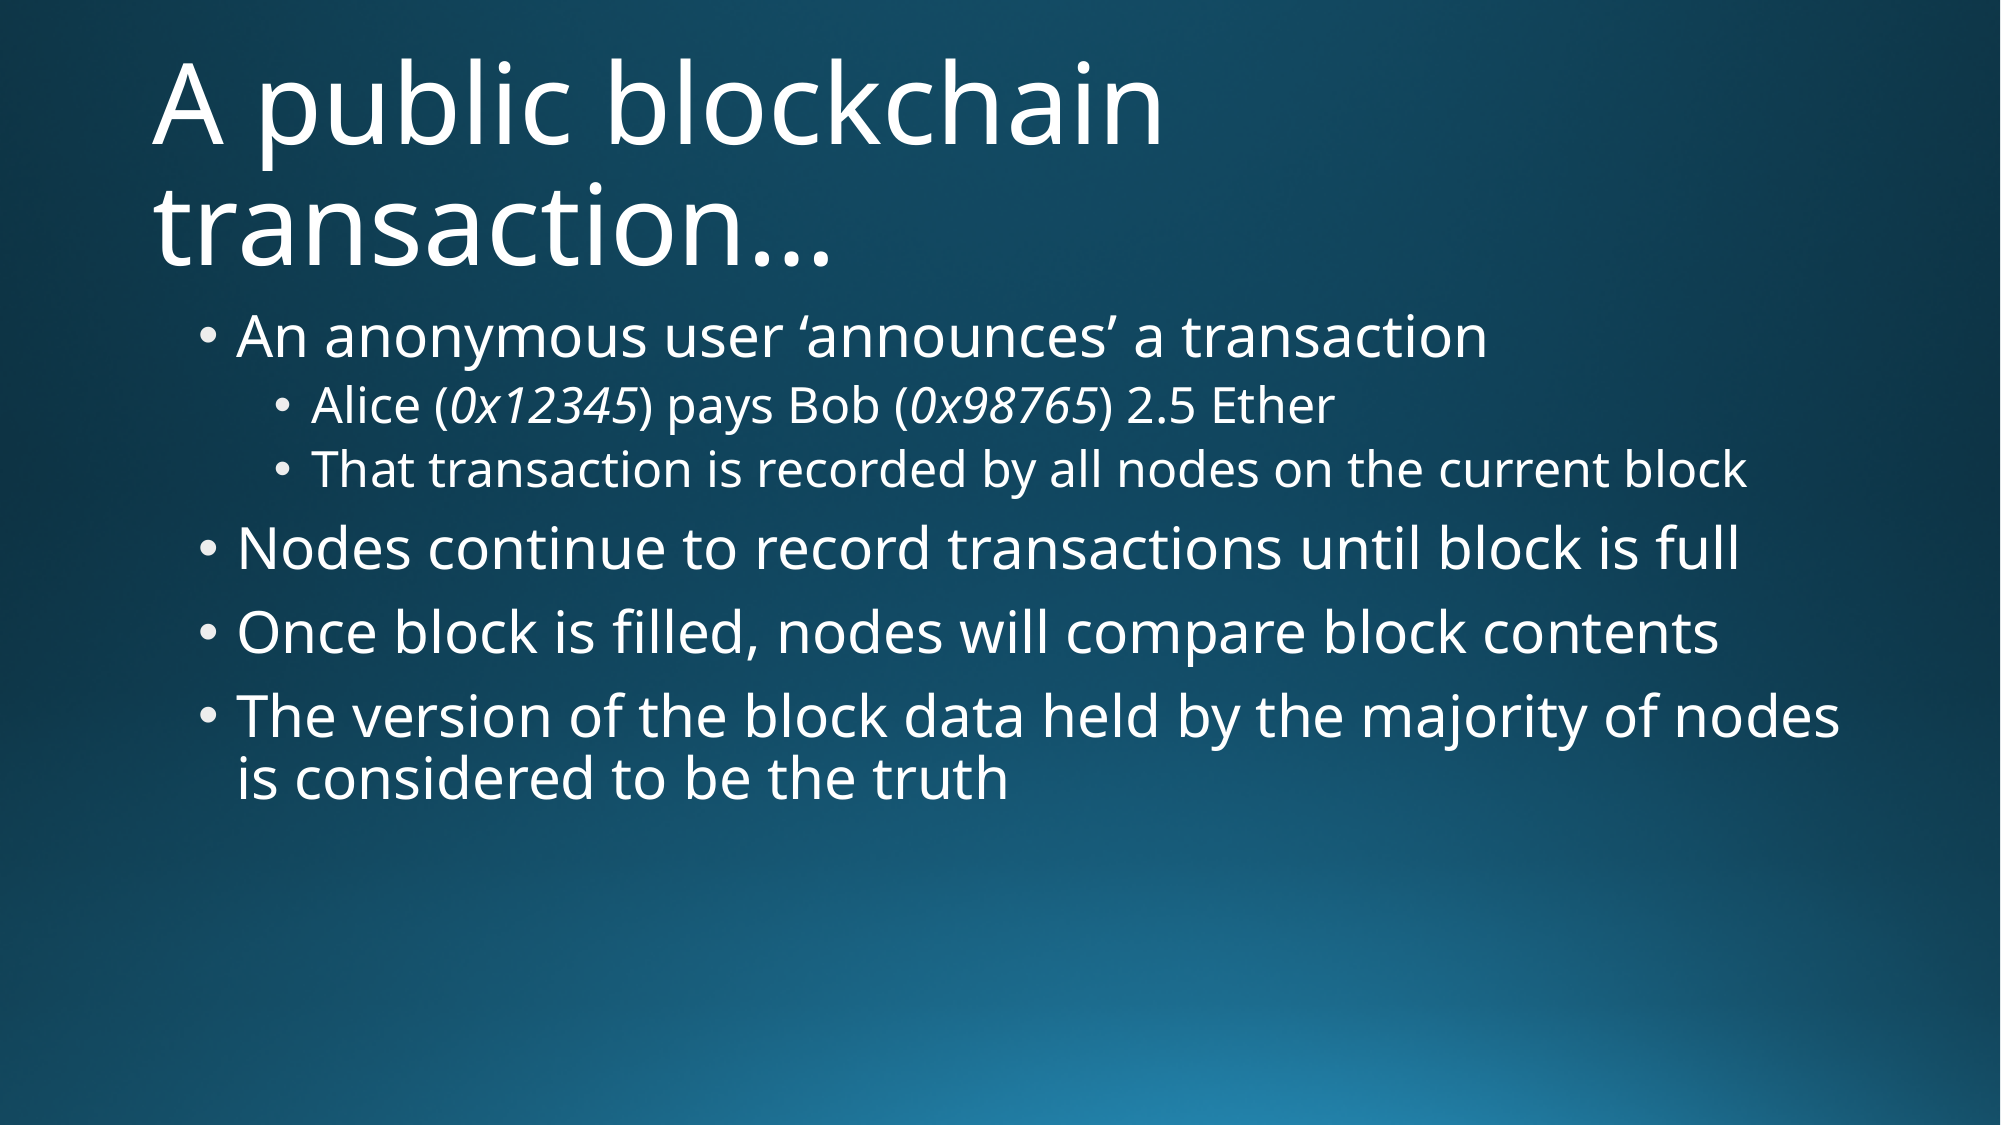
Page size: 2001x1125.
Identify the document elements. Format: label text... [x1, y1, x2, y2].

list An anonymous user ‘announces’ a transaction Alice (0x12345) pays Bob (0x98765) 2.5 Ether That transaction is recorded by all nodes on the current block Nodes continue to record transactions until block is full Once block is filled, nodes will compare block contents The version of the block data held by the majority of nodes is considered to be the truth [183, 299, 1863, 1014]
title A public blockchain transaction… [137, 59, 1863, 278]
picture [0, 0, 2001, 1125]
